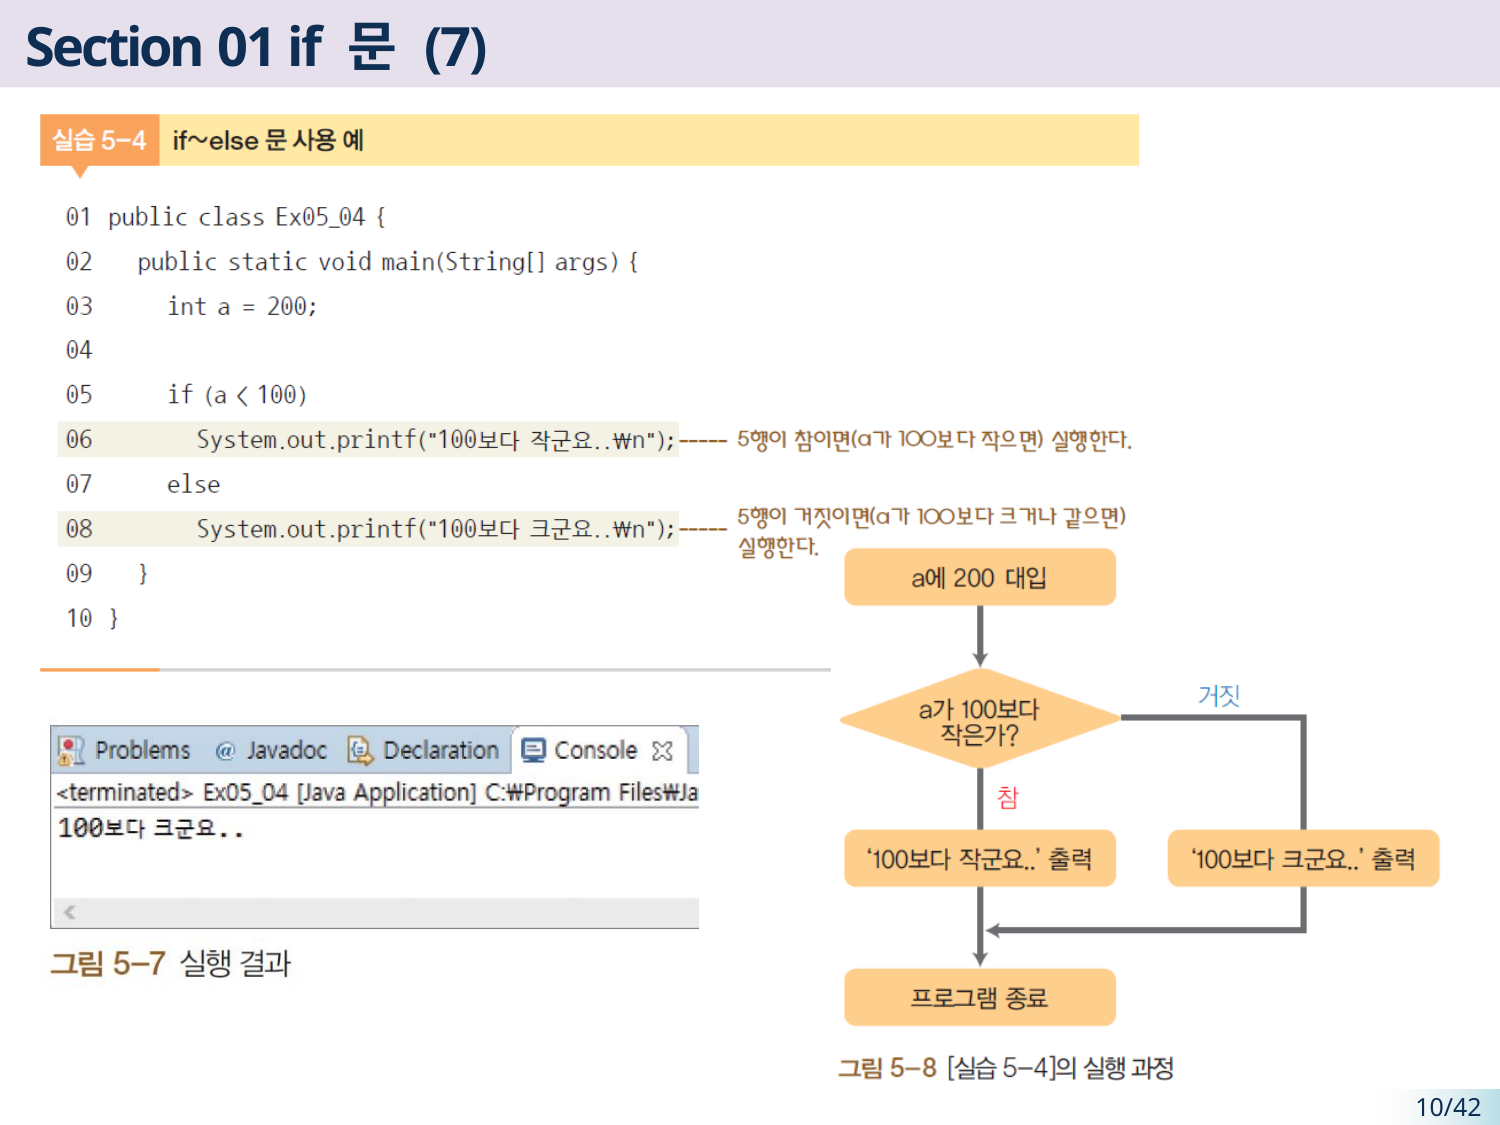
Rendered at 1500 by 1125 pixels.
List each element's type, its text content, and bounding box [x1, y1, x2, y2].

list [38, 111, 1140, 674]
title Section 01 if 문 (7) [10, 5, 1288, 84]
picture [40, 709, 699, 991]
picture [830, 540, 1442, 1087]
